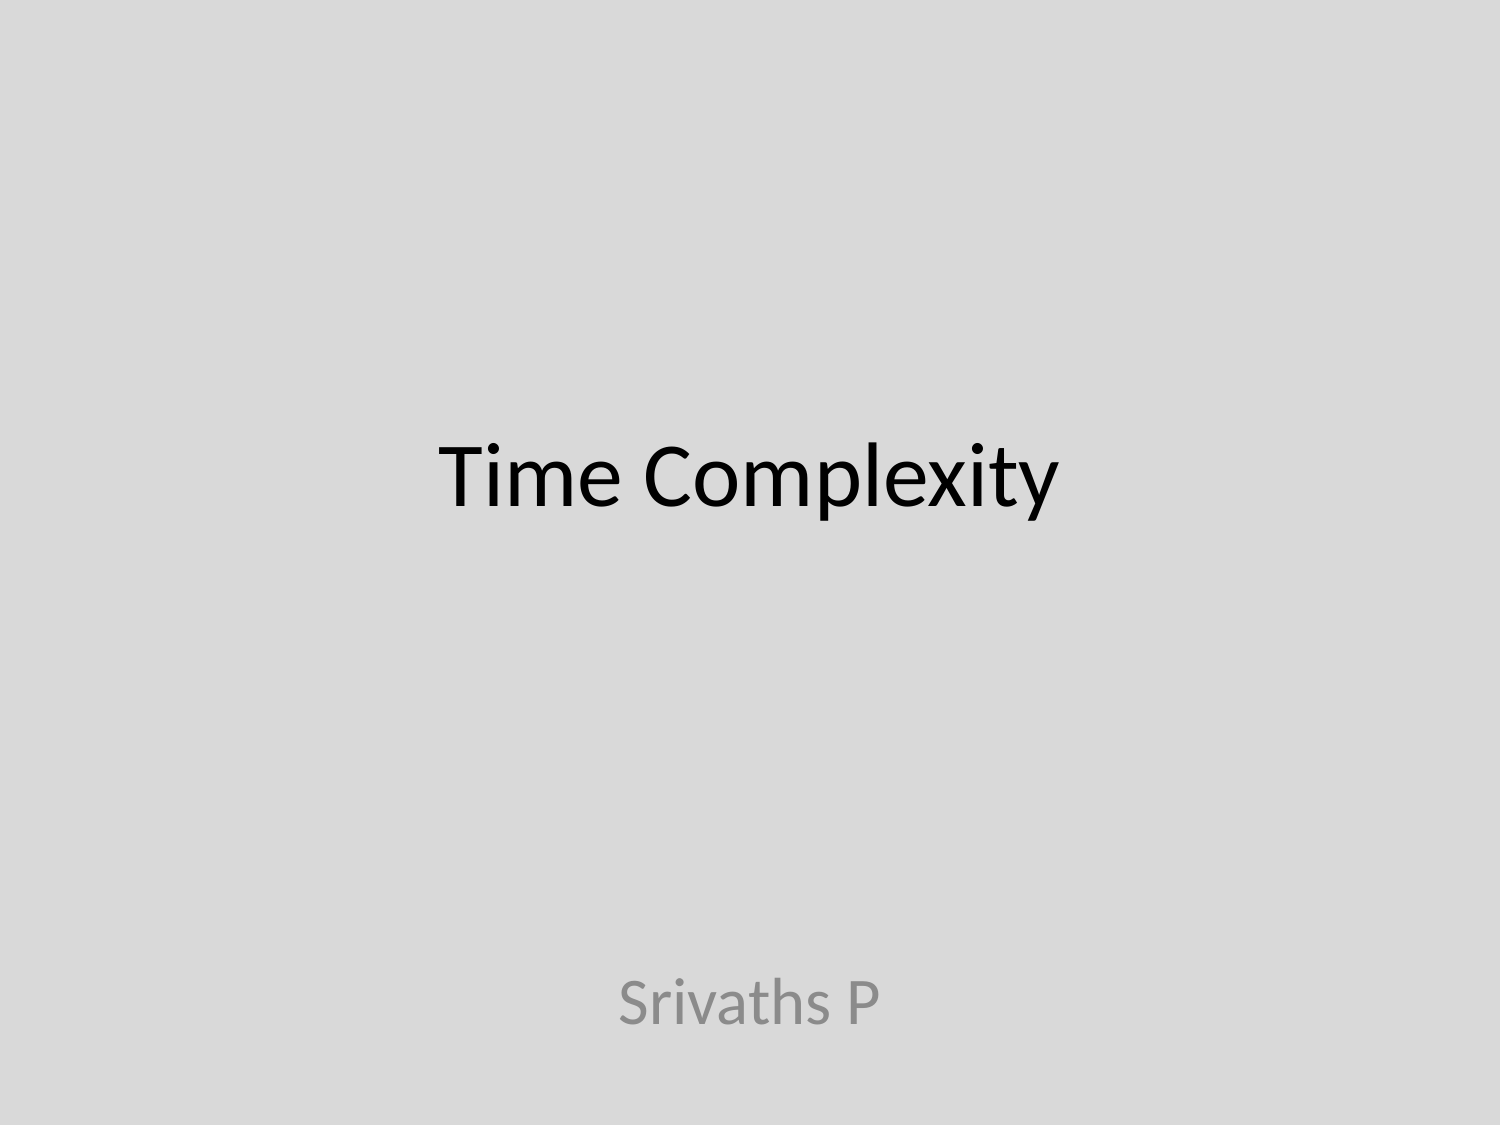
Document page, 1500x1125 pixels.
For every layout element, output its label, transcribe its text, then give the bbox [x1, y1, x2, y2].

title Time Complexity [112, 349, 1388, 591]
subtitle Srivaths P [225, 950, 1275, 1075]
